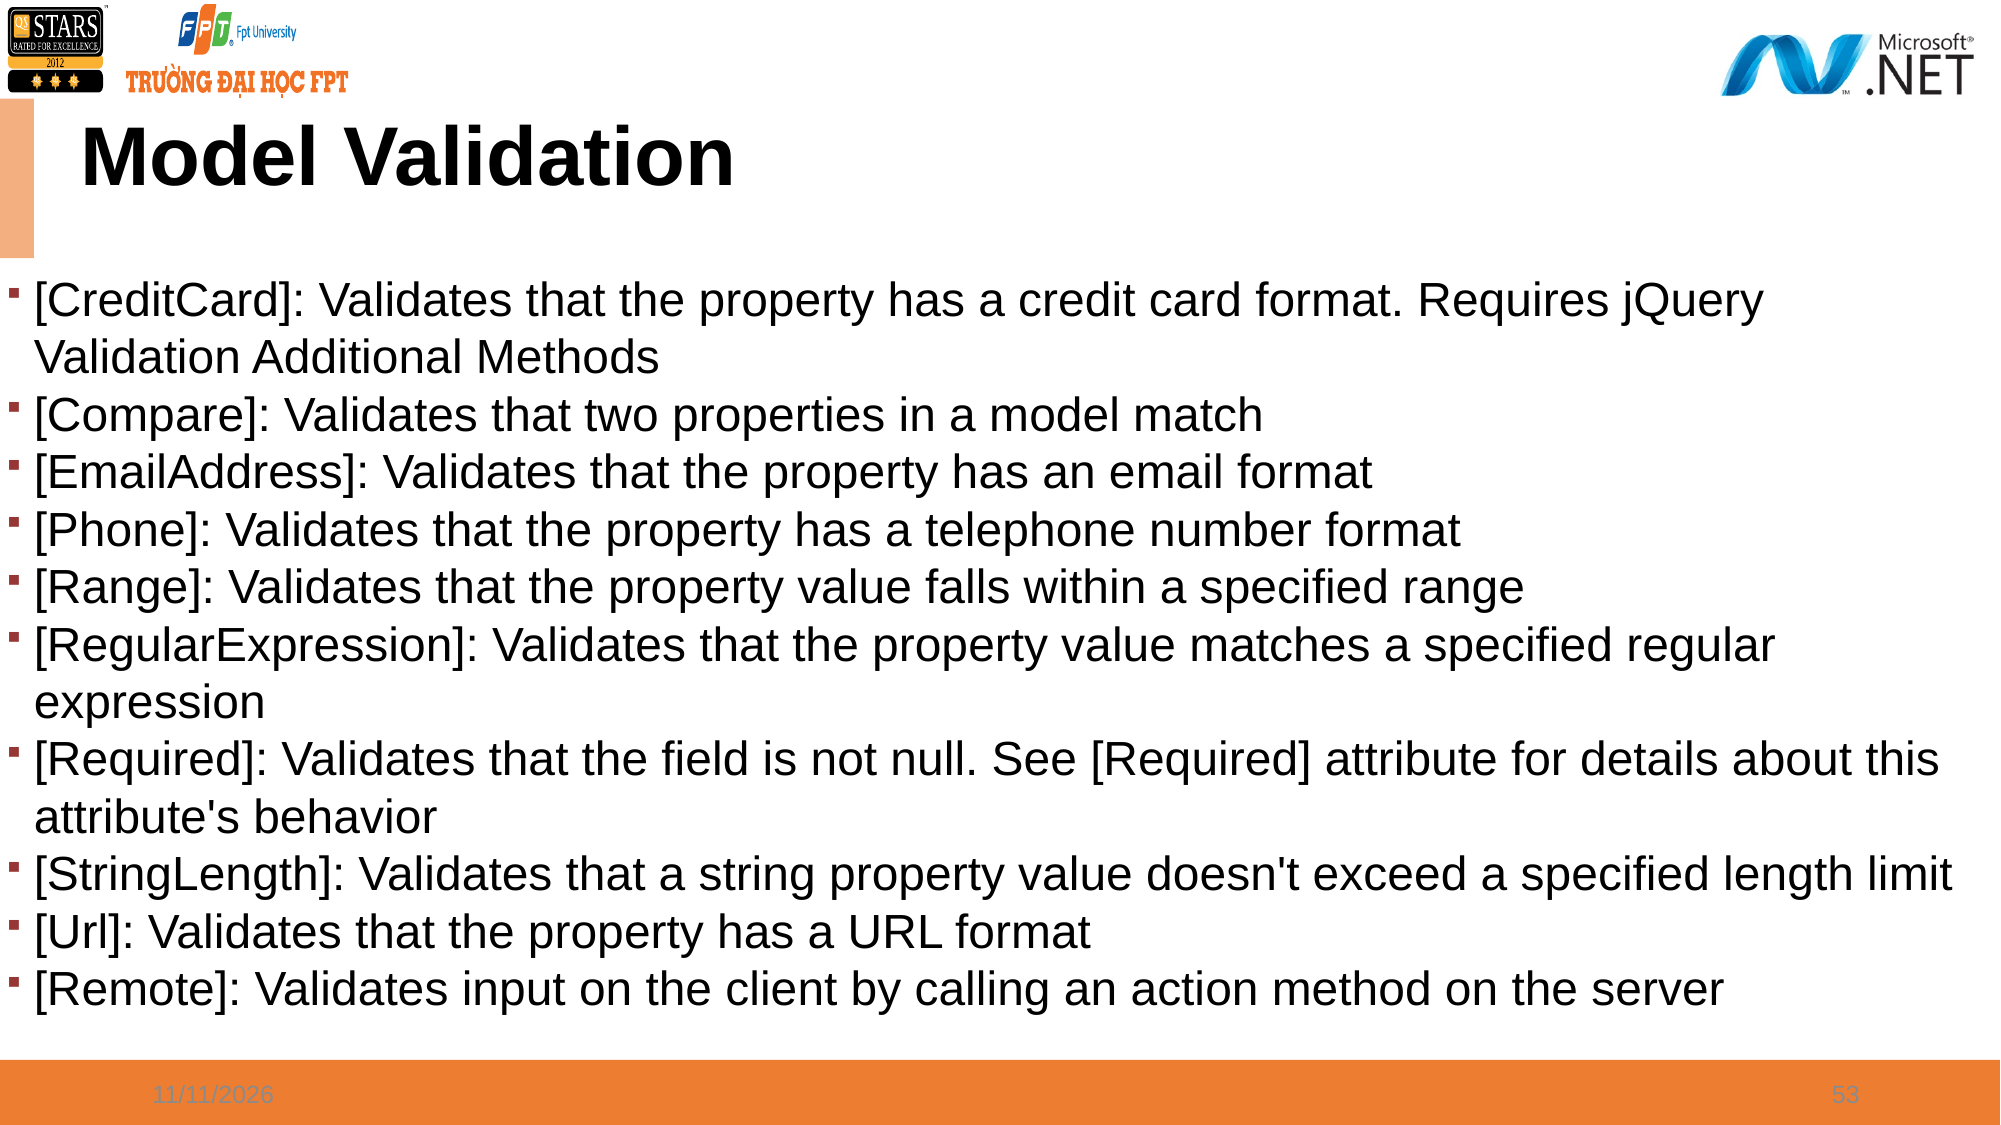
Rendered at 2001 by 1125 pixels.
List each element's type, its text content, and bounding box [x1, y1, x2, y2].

title Model Validation [65, 111, 2000, 206]
slide_number 53 [1424, 1063, 1875, 1123]
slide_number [137, 1063, 588, 1123]
picture [1685, 0, 2001, 129]
text_box [CreditCard]: Validates that the property has a credit card format. Requires jQuery Validation Additional Methods [Compare]: Validates that two properties in a model match [EmailAddress]: Validates that the property has an email format [Phone]: Validates that the property has a telephone number format [Range]: Validates that the property value falls within a specified range [RegularExpression]: Validates that the property value matches a specified regular expression [Required]: Validates that the field is not null. See [Required] attribute for details about this attribute's behavior [StringLength]: Validates that a string property value doesn't exceed a specified length limit [Url]: Validates that the property has a URL format [Remote]: Validates input on the client by calling an action method on the server [0, 260, 1999, 1023]
